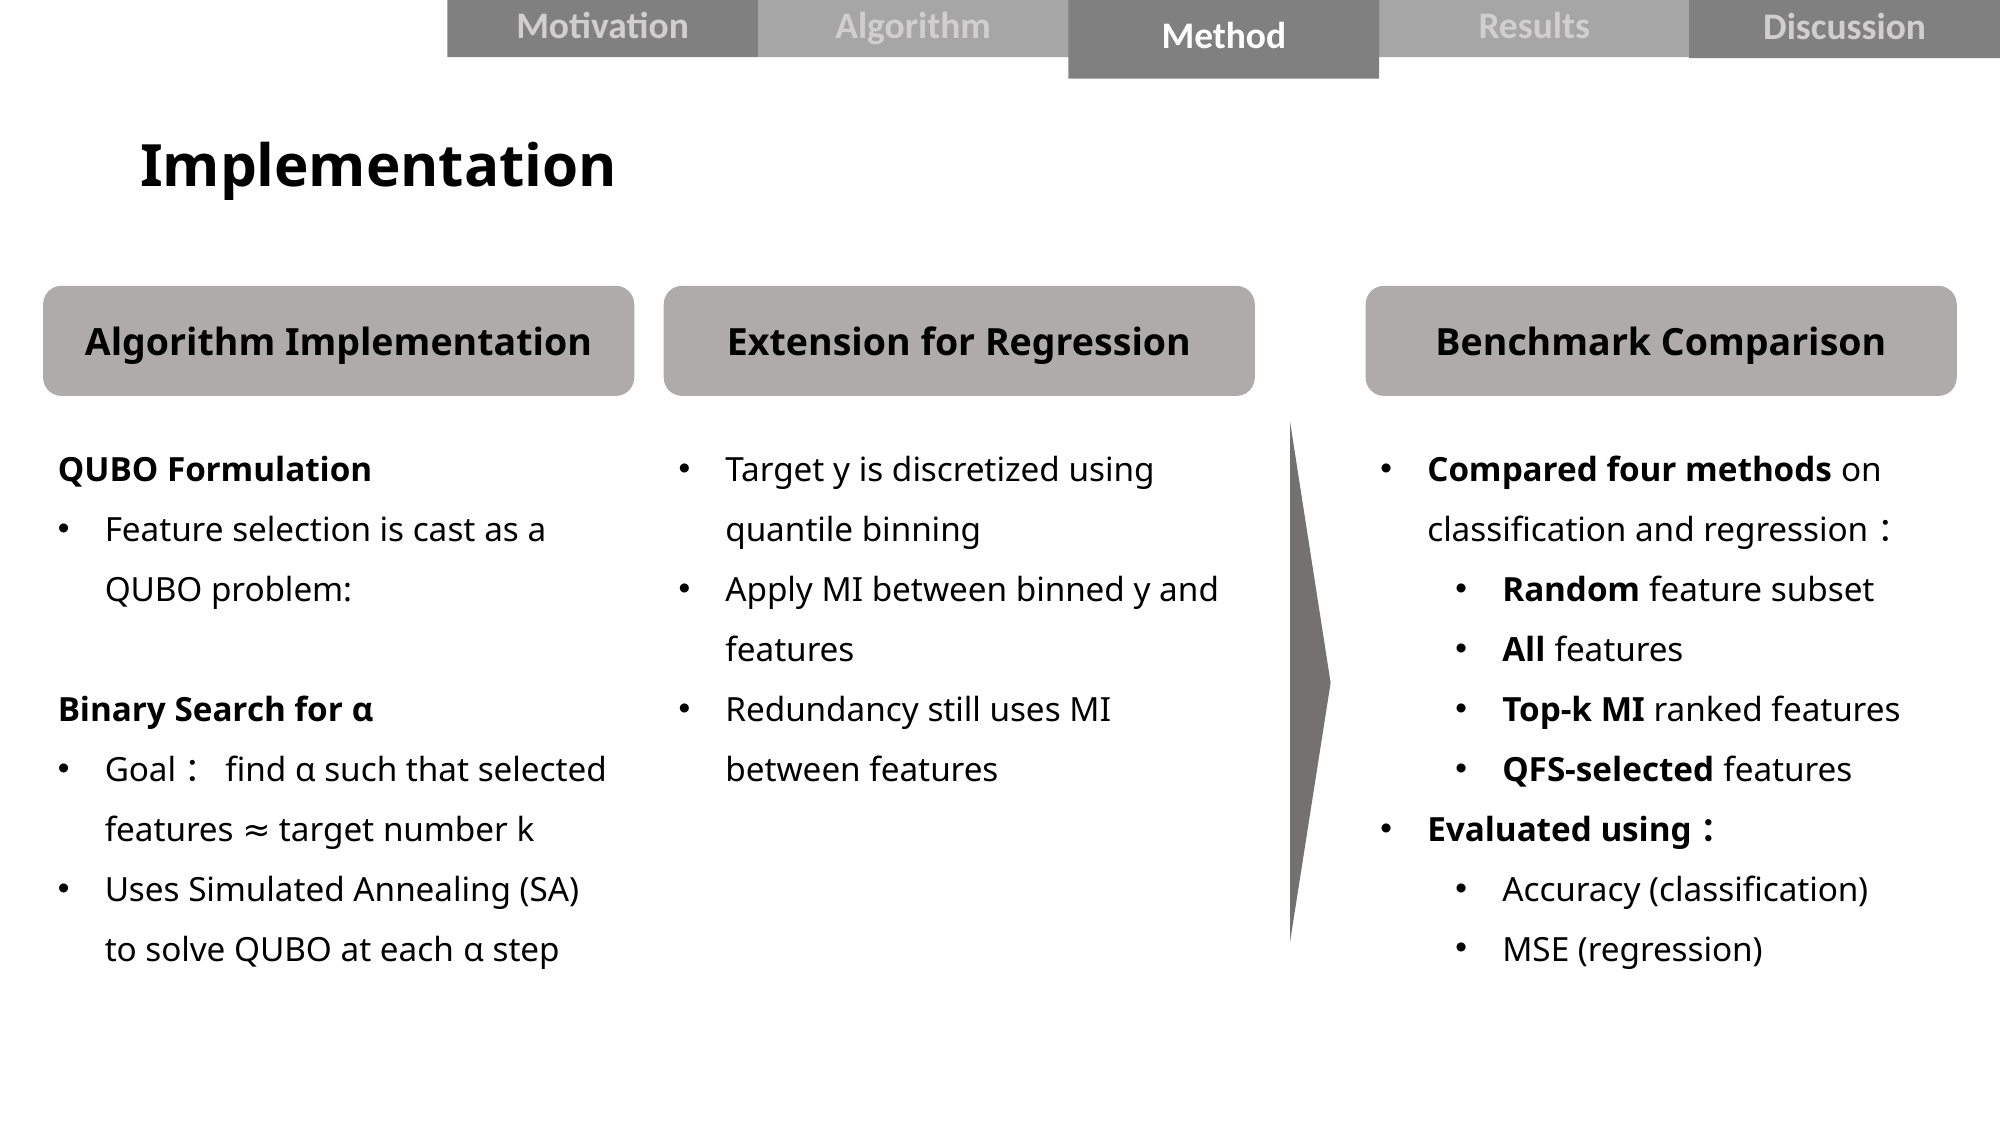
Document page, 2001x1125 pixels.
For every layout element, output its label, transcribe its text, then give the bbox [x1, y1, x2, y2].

text_box Algorithm Implementation [42, 284, 636, 397]
text_box Extension for Regression [662, 284, 1256, 397]
text_box Method [1067, 59, 1380, 80]
text_box Benchmark Comparison [1364, 284, 1958, 397]
text_box Implementation [125, 129, 1851, 240]
text_box Compared four methods on classification and regression： Random feature subset All features Top-k MI ranked features QFS-selected features Evaluated using： Accuracy (classification) MSE (regression) [1365, 421, 1957, 975]
text_box Target y is discretized using quantile binning Apply MI between binned y and features Redundancy still uses MI between features [663, 421, 1255, 796]
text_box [447, 0, 2000, 59]
text_box [1288, 421, 1332, 943]
